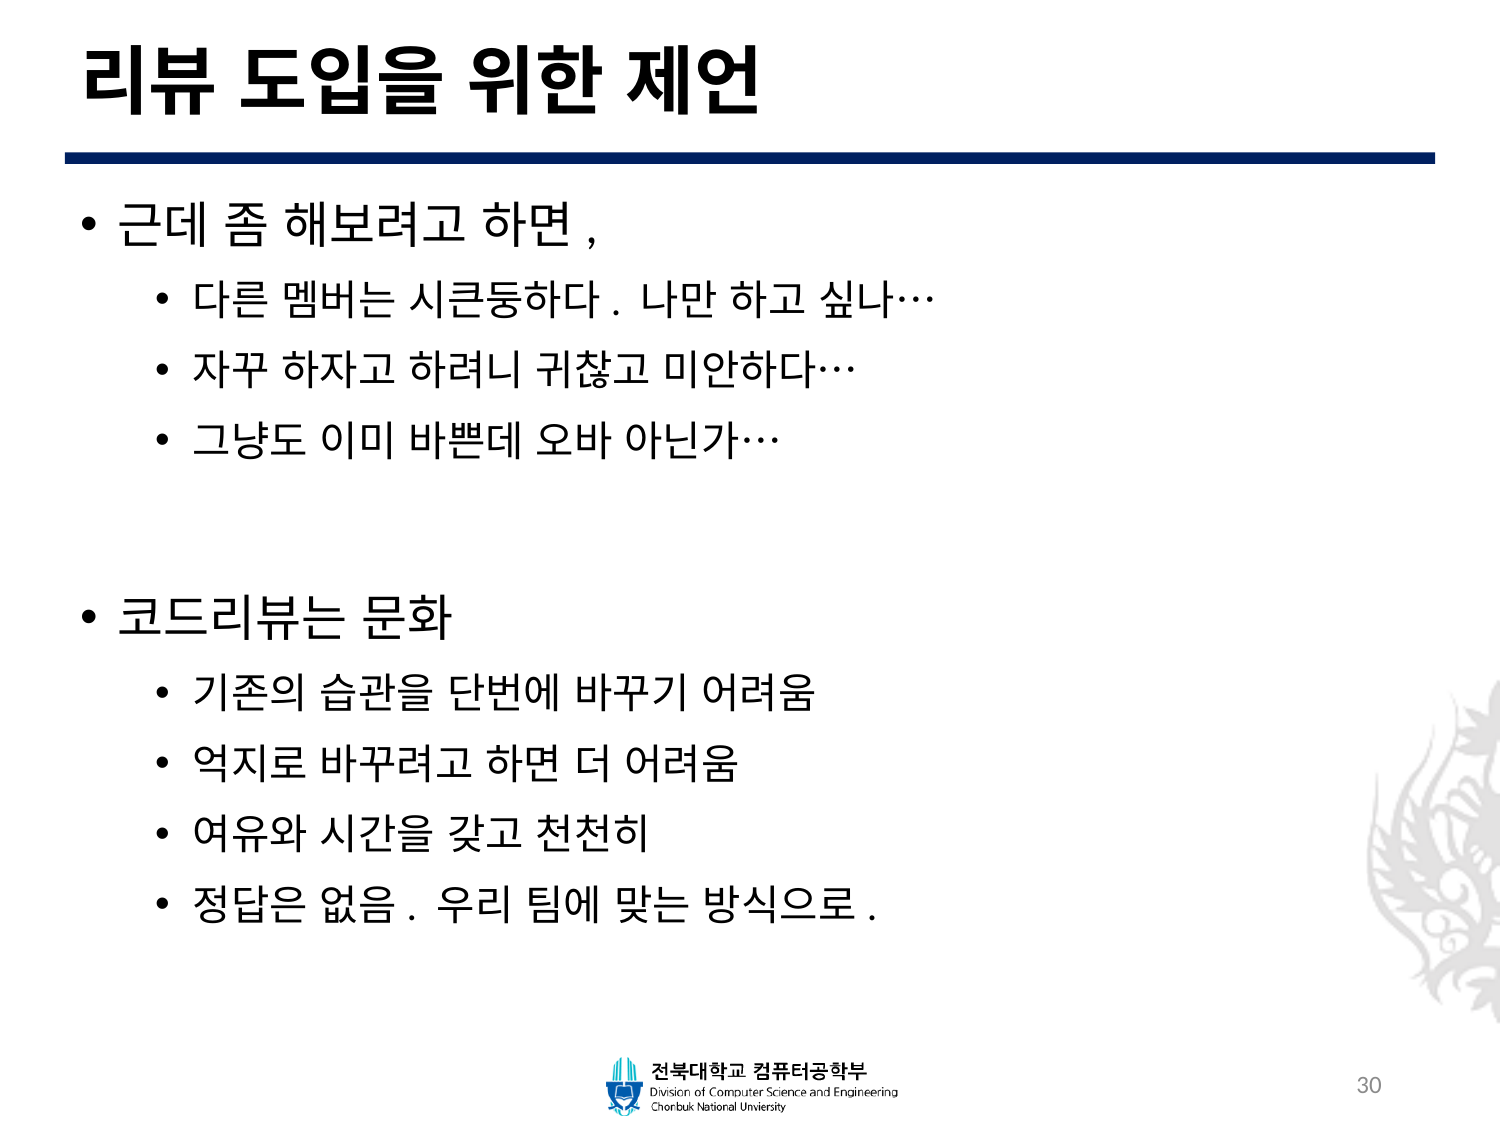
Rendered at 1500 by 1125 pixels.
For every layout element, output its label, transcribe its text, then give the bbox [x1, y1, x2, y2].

list 근데 좀 해보려고 하면, 다른 멤버는 시큰둥하다. 나만 하고 싶나… 자꾸 하자고 하려니 귀찮고 미안하다… 그냥도 이미 바쁜데 오바 아닌가… 코드리뷰는 문화 기존의 습관을 단번에 바꾸기 어려움 억지로 바꾸려고 하면 더 어려움 여유와 시간을 갖고 천천히 정답은 없음. 우리 팀에 맞는 방식으로. [64, 173, 1436, 1039]
slide_number 30 [1059, 1057, 1397, 1111]
title 리뷰 도입을 위한 제언 [64, 26, 1436, 143]
picture [600, 1057, 900, 1116]
